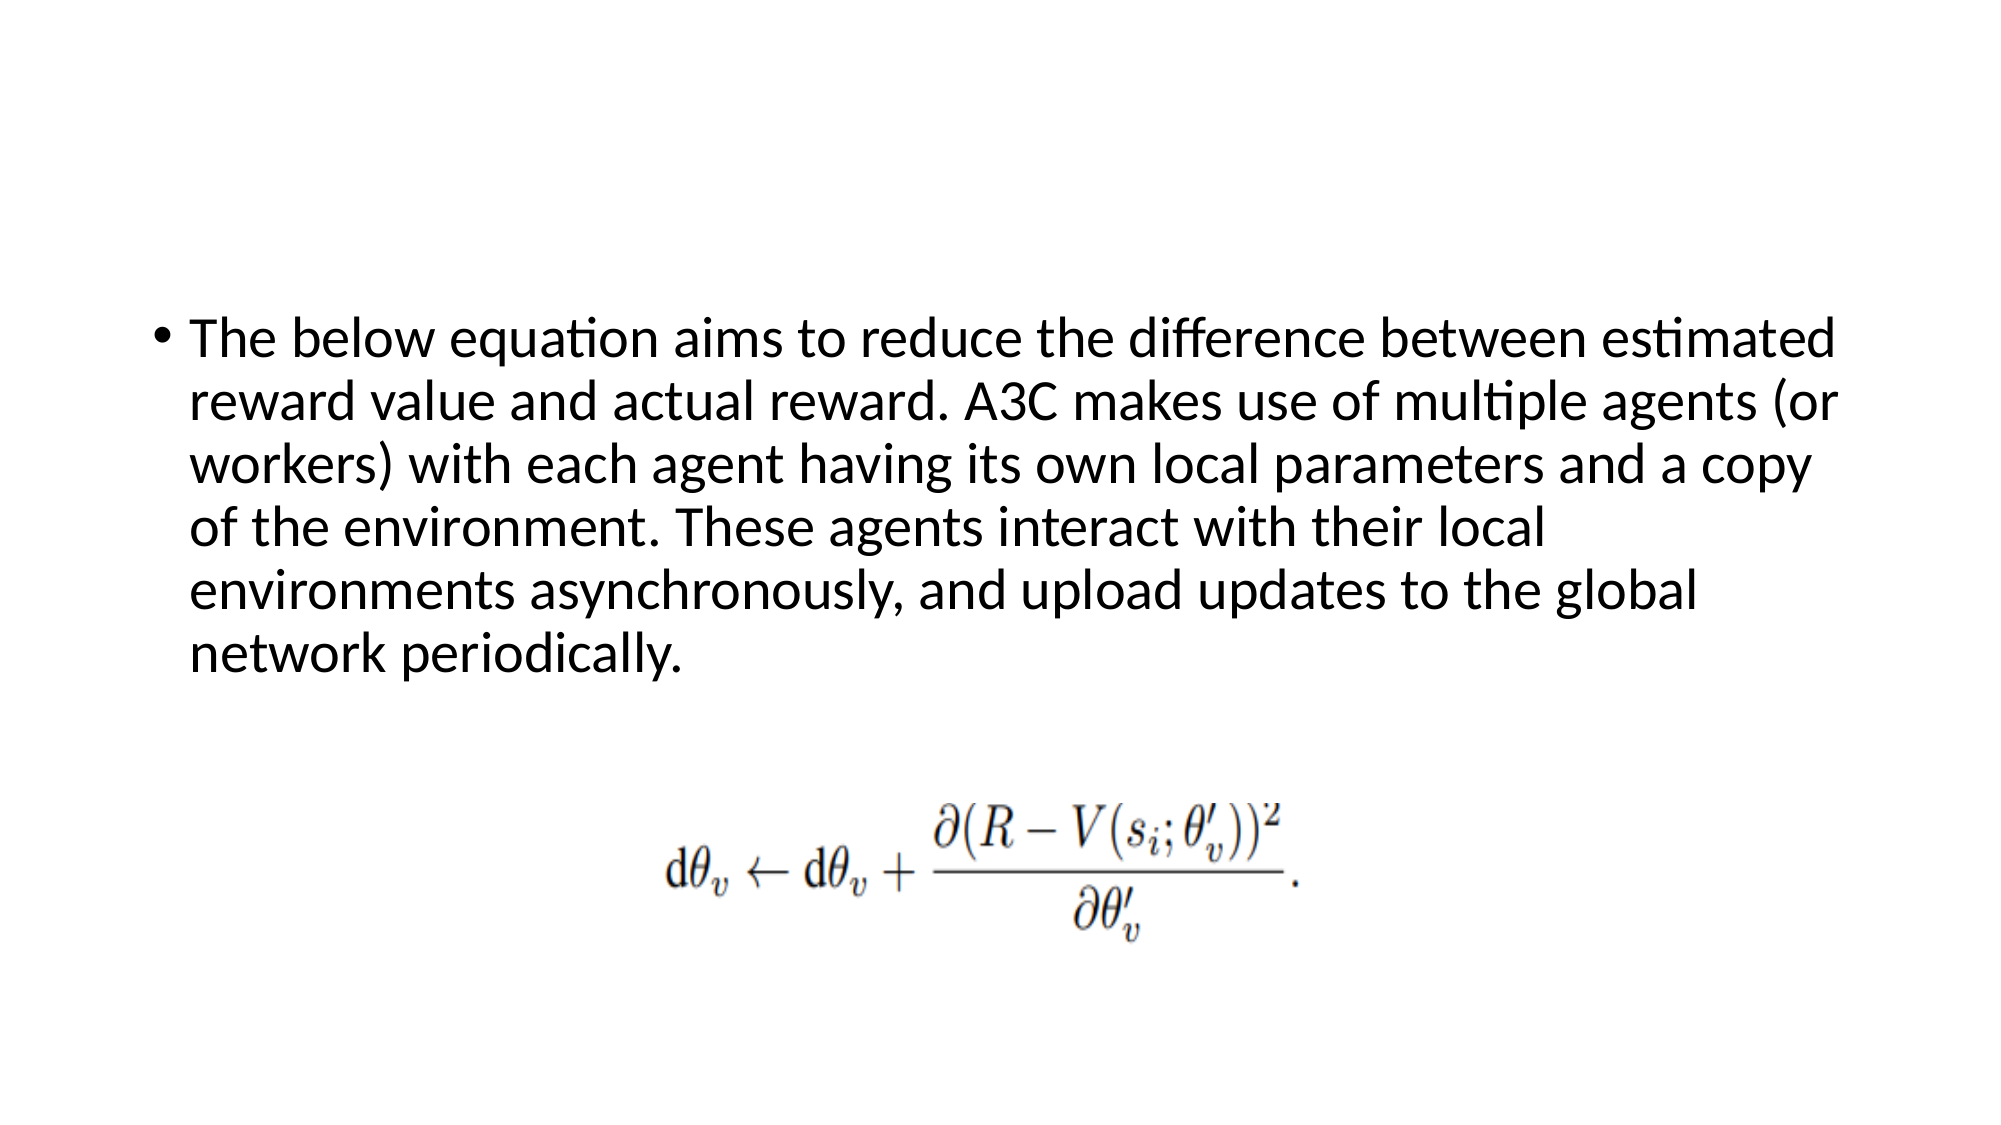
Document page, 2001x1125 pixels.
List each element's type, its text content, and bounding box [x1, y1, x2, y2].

picture [560, 803, 1395, 956]
list The below equation aims to reduce the difference between estimated reward value and actual reward. A3C makes use of multiple agents (or workers) with each agent having its own local parameters and a copy of the environment. These agents interact with their local environments asynchronously, and upload updates to the global network periodically. [137, 299, 1863, 1014]
